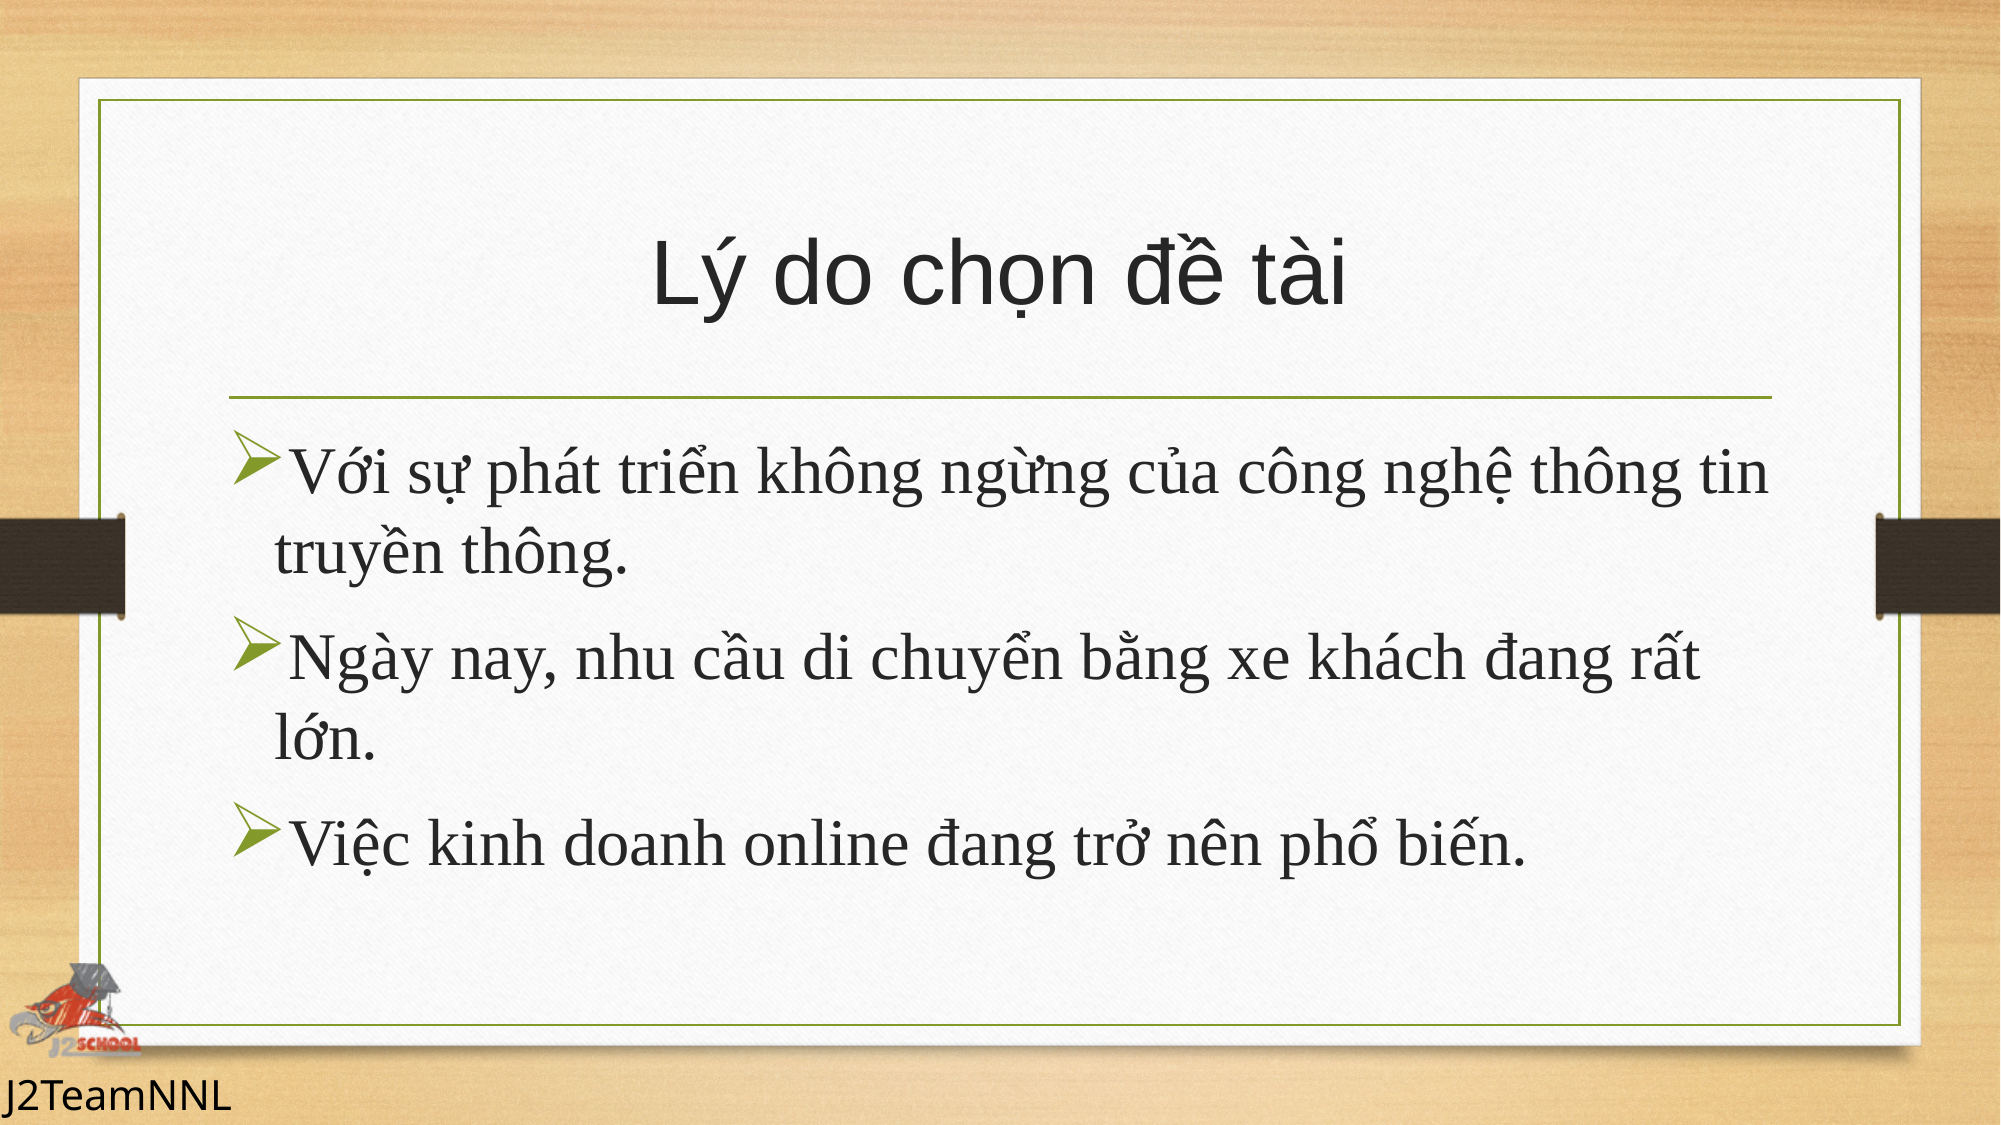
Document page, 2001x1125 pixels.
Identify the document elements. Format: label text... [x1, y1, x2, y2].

picture [0, 0, 2001, 1125]
title Lý do chọn đề tài [212, 161, 1788, 375]
footer J2TeamNNL [0, 1062, 275, 1125]
list Với sự phát triển không ngừng của công nghệ thông tin truyền thông. Ngày nay, nhu cầu di chuyển bằng xe khách đang rất lớn. Việc kinh doanh online đang trở nên phổ biến. [212, 419, 1788, 964]
